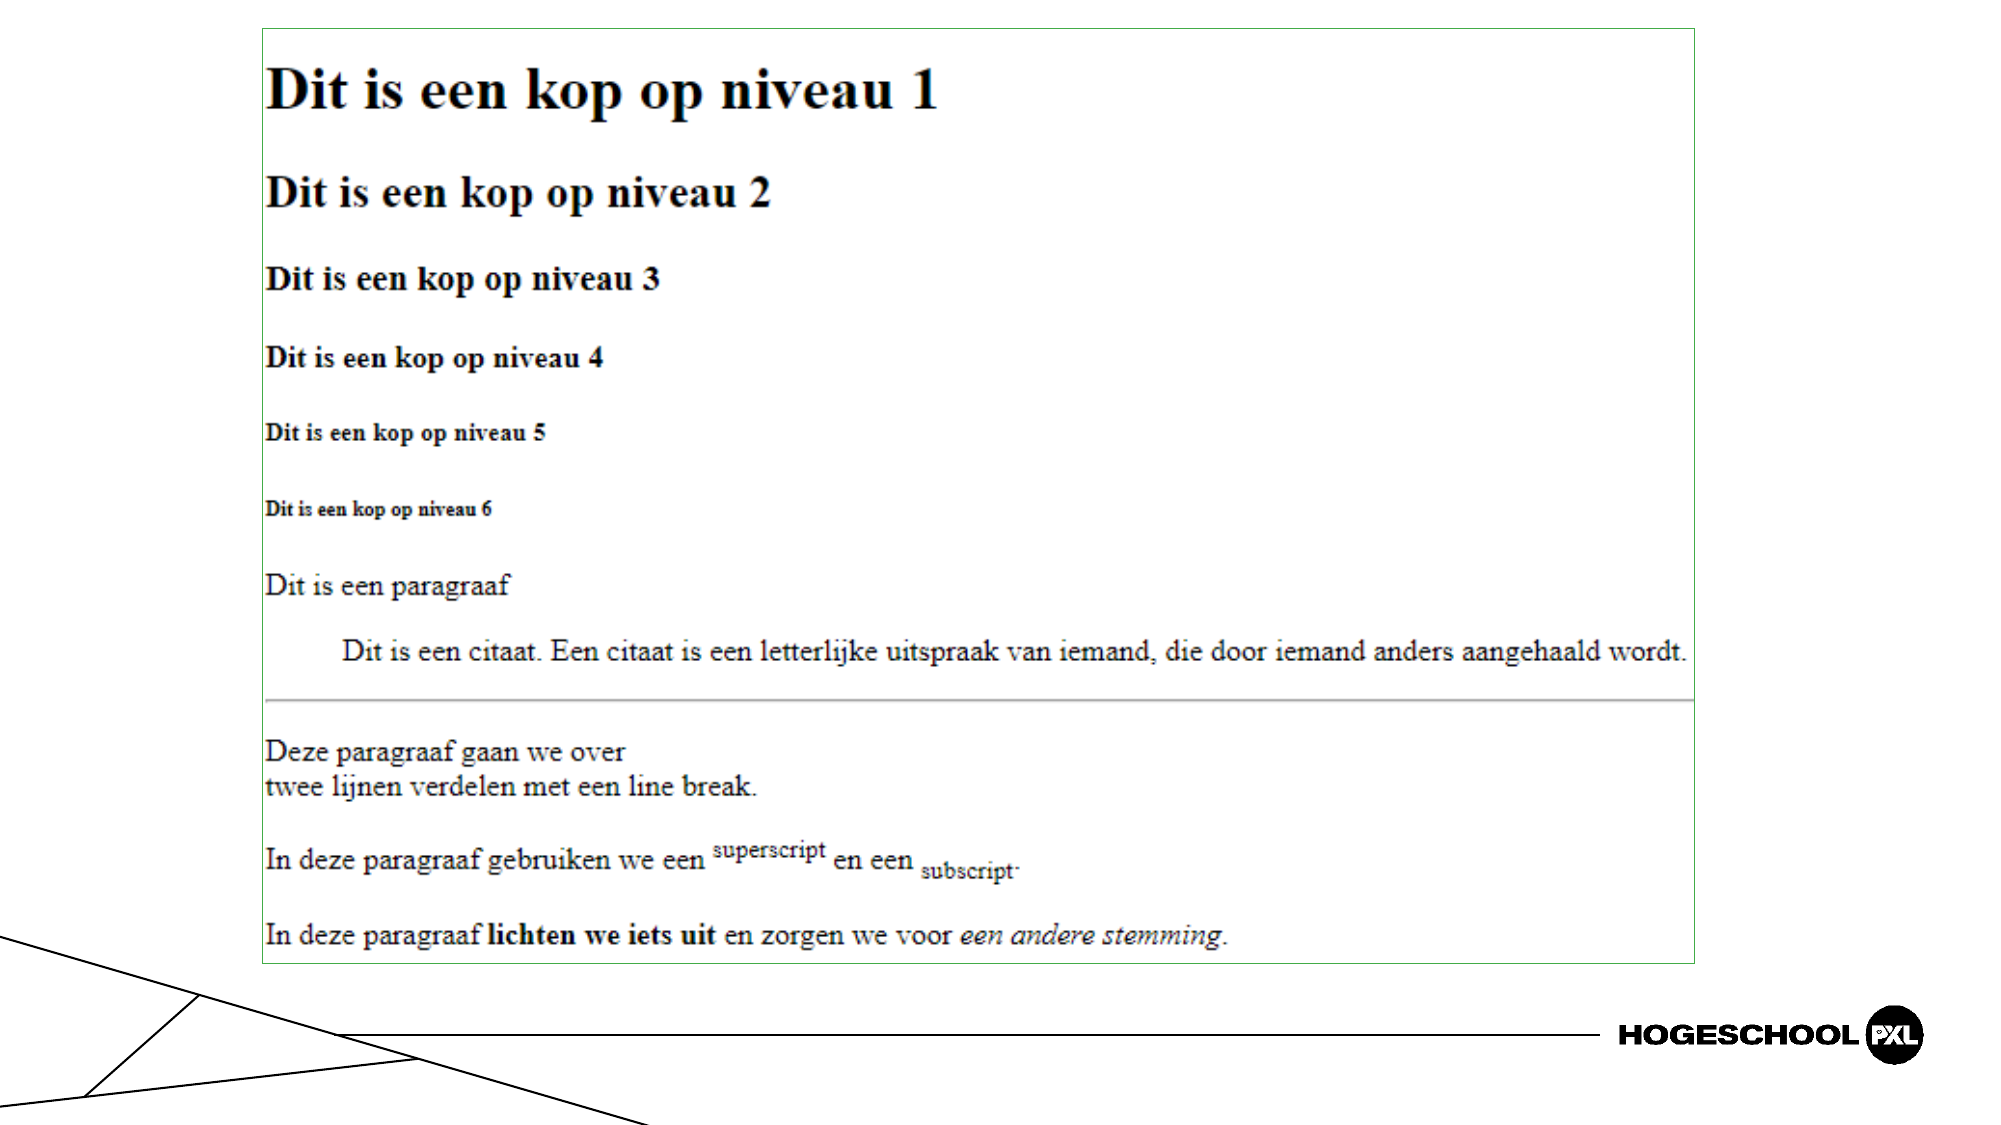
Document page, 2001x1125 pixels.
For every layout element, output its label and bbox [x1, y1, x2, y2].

picture [261, 28, 1695, 964]
picture [1613, 999, 1929, 1070]
